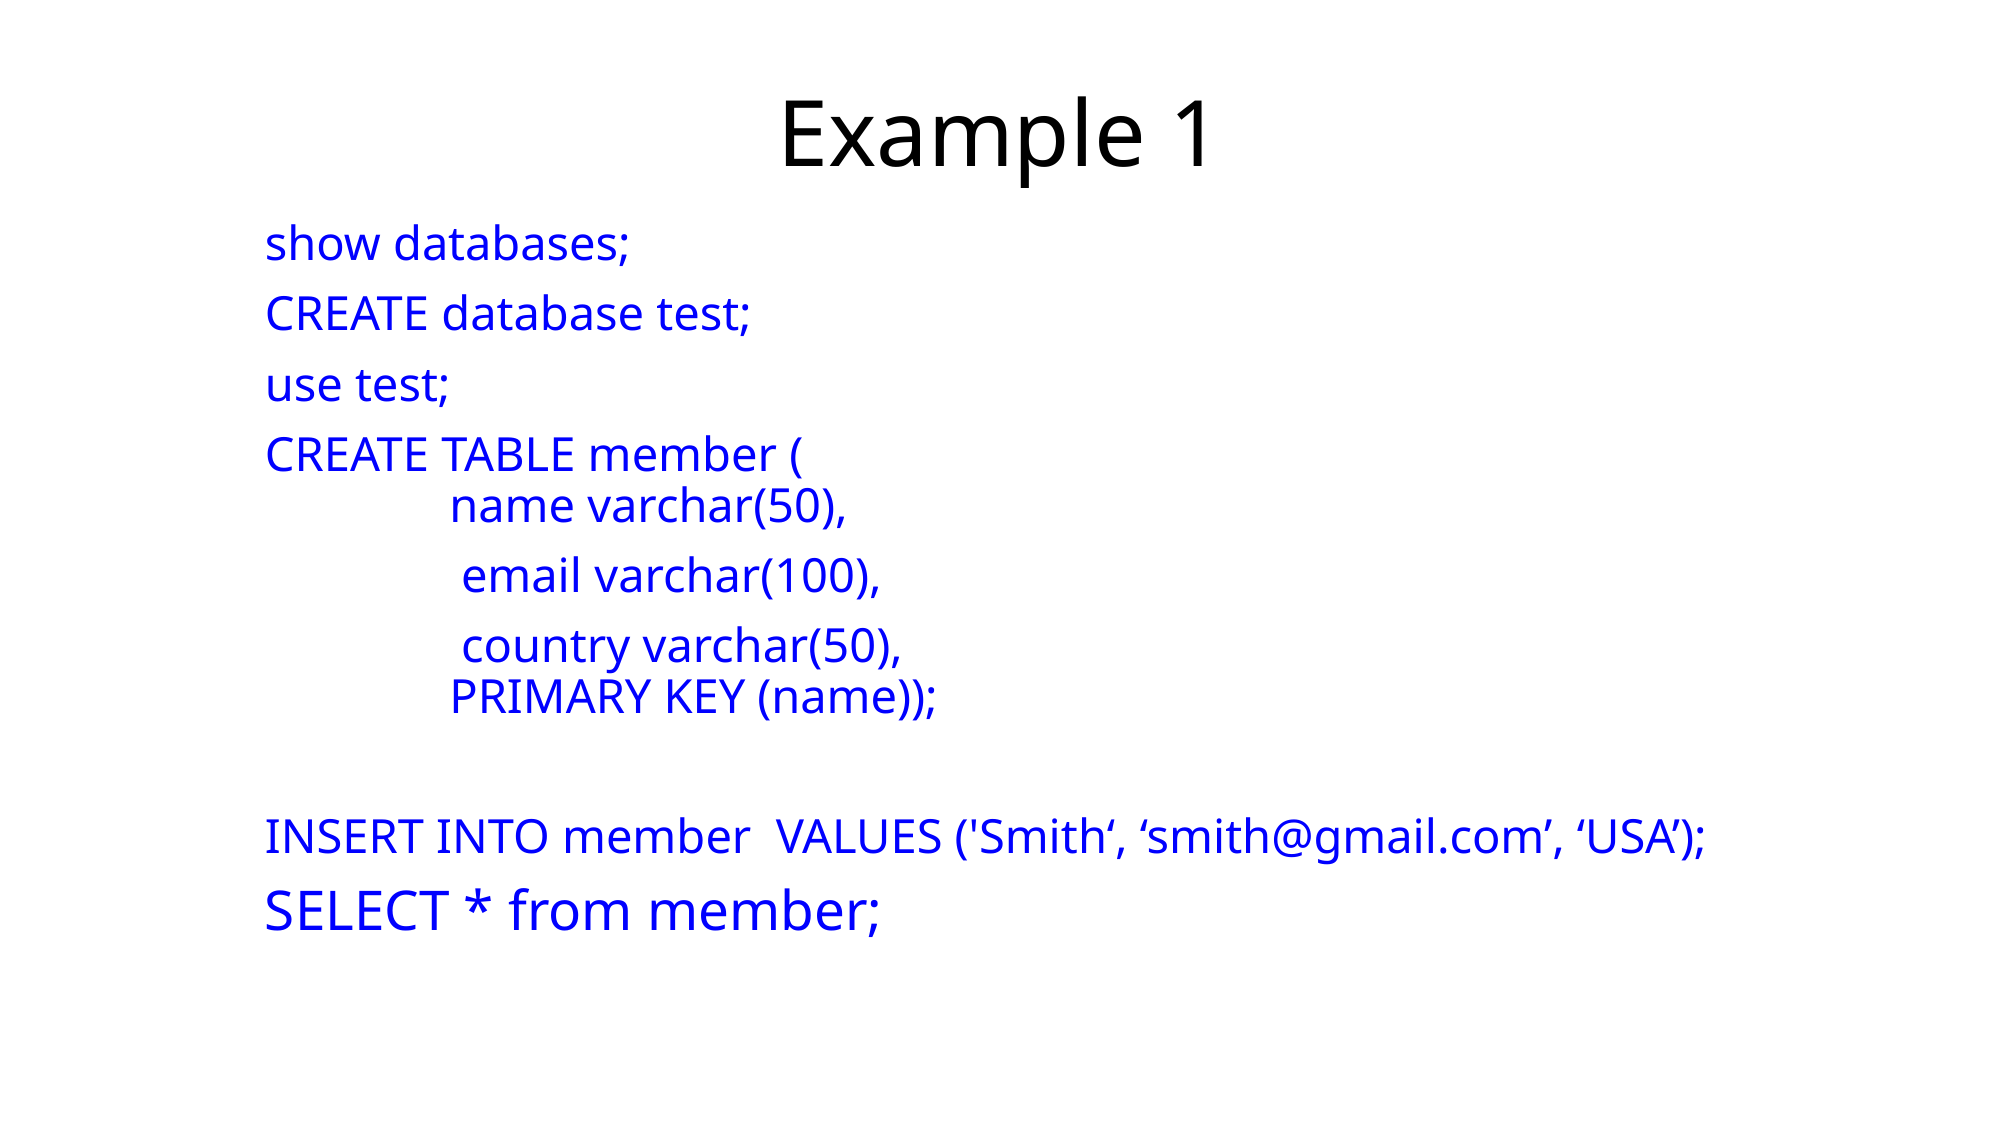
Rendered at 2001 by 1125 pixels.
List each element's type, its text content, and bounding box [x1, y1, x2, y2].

title Example 1 [362, 42, 1638, 212]
list show databases; CREATE database test; use test; CREATE TABLE member ( name varchar(50), email varchar(100), country varchar(50), PRIMARY KEY (name)); INSERT INTO member VALUES ('Smith‘, ‘smith@gmail.com’, ‘USA’); SELECT * from member; [249, 212, 1750, 958]
